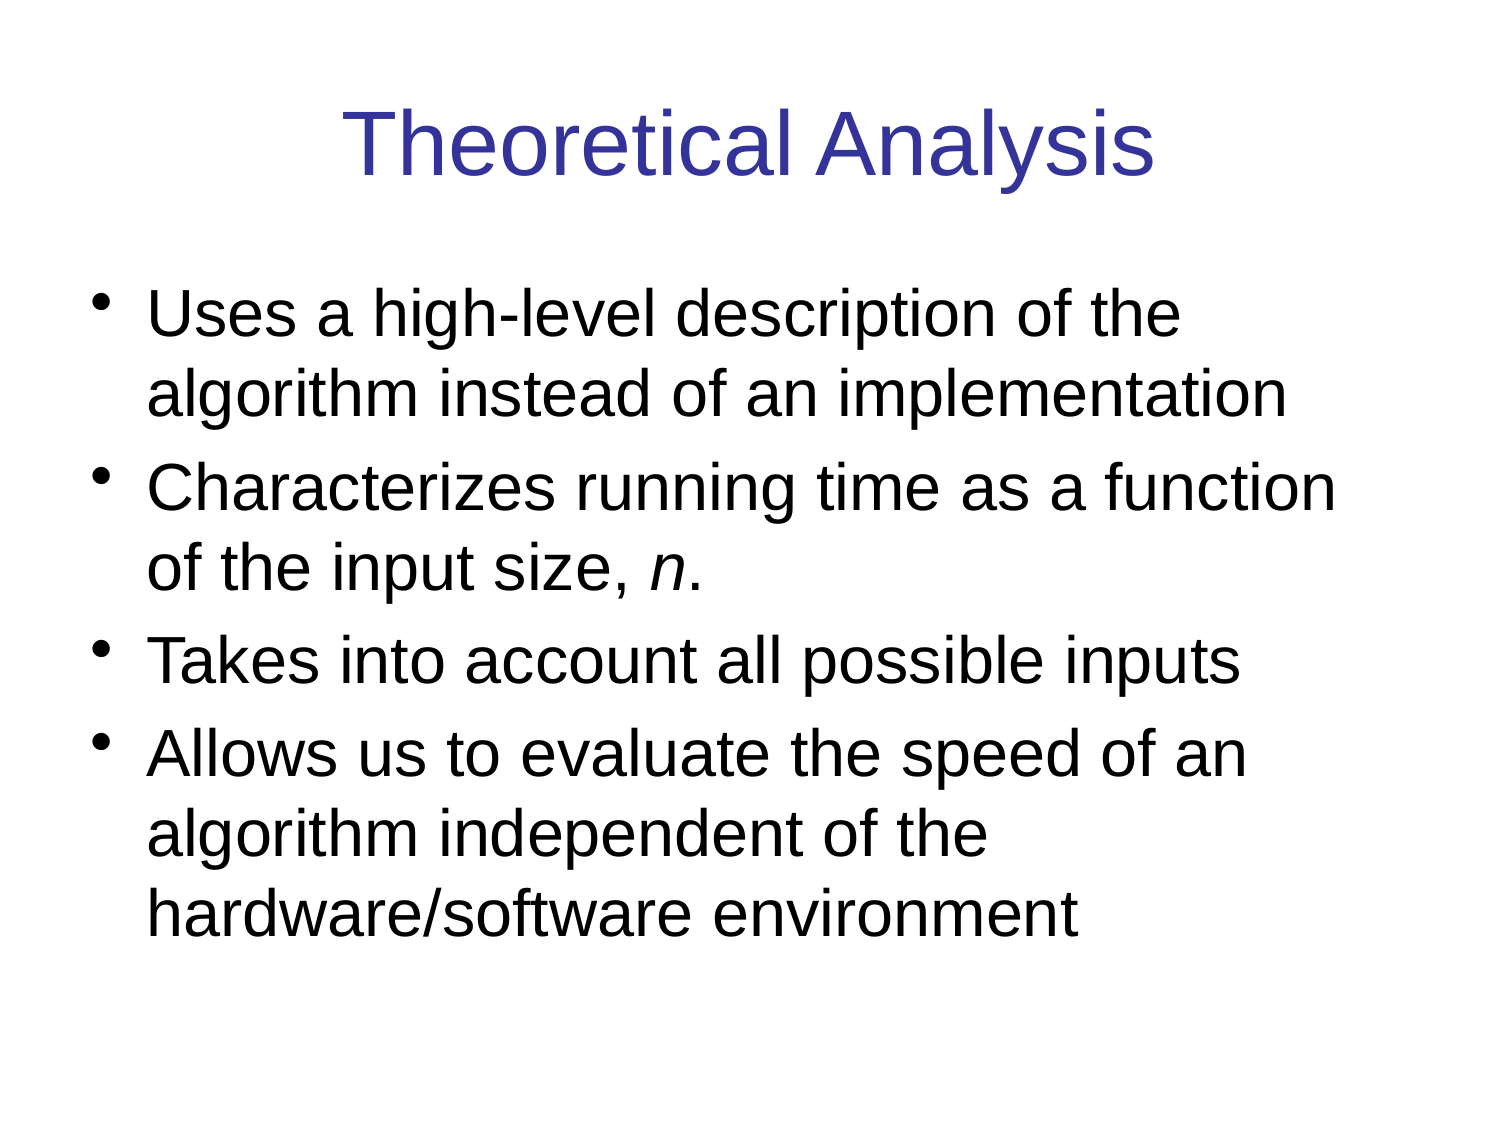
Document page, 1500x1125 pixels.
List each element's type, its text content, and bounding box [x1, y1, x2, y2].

list Uses a high-level description of the algorithm instead of an implementation Characterizes running time as a function of the input size, n. Takes into account all possible inputs Allows us to evaluate the speed of an algorithm independent of the hardware/software environment [75, 262, 1425, 1005]
title Theoretical Analysis [75, 45, 1425, 233]
